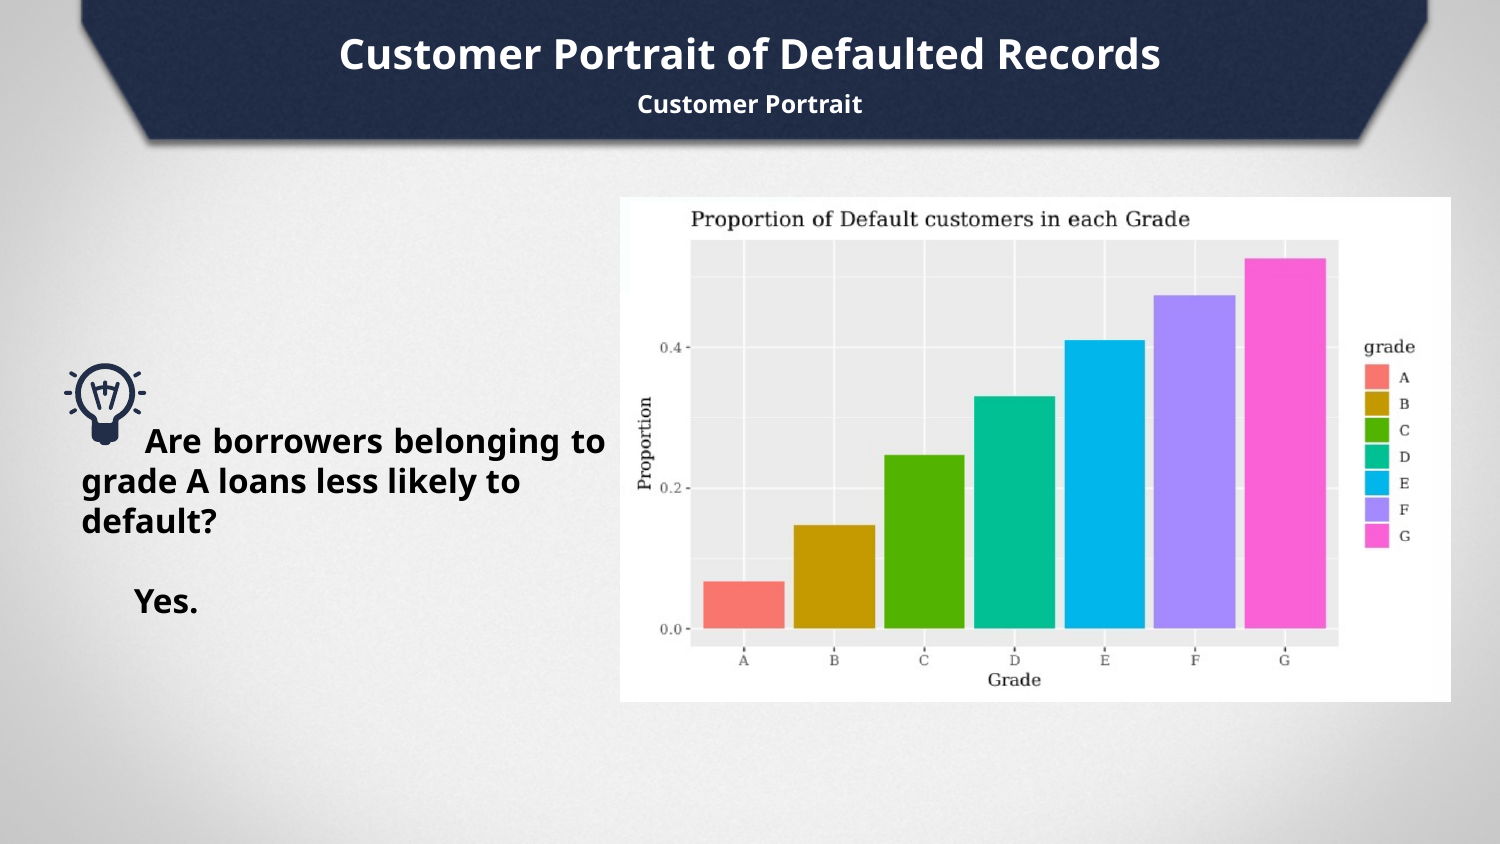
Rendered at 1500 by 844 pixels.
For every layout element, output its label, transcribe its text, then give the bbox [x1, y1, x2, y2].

list Customer Portrait of Defaulted Records [112, 33, 1388, 79]
text_box Are borrowers belonging to grade A loans less likely to default? Yes. [66, 368, 614, 522]
list Customer Portrait [112, 91, 1388, 119]
picture [0, 0, 1500, 844]
text_box [88, 363, 122, 368]
